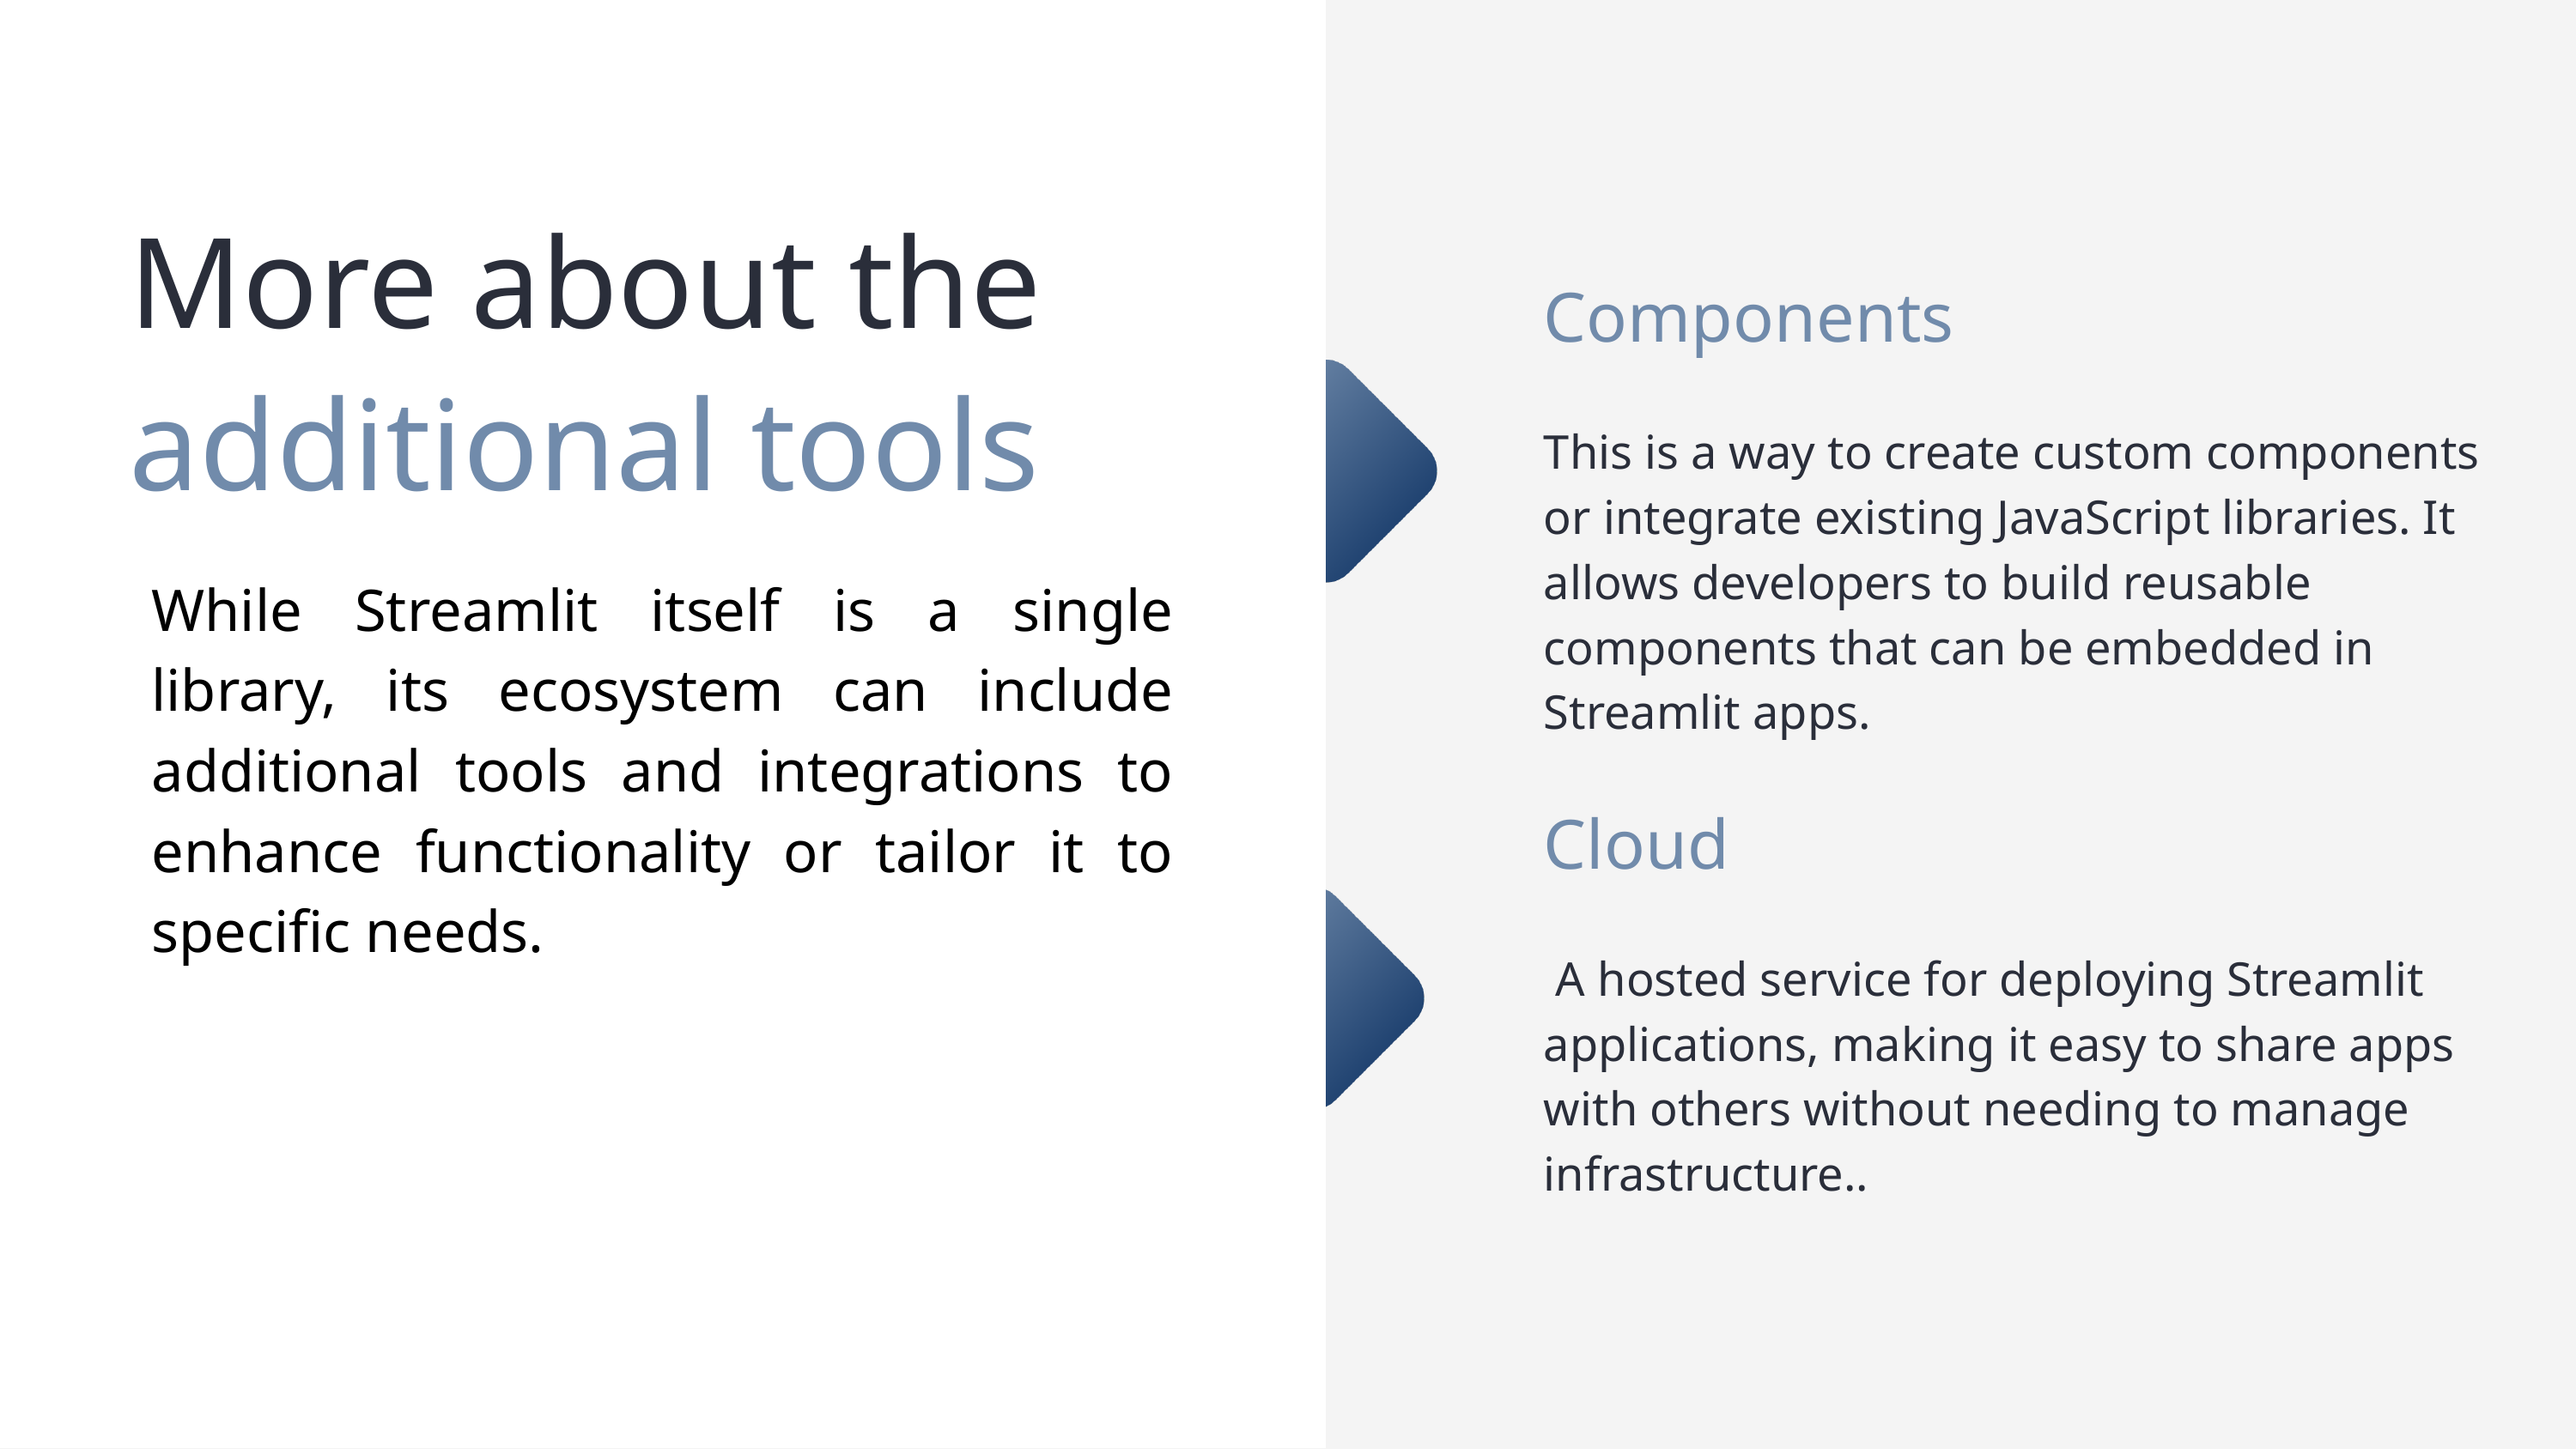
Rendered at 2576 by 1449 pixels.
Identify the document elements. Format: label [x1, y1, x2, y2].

text_box [1543, 274, 2514, 669]
text_box [1543, 801, 2514, 1195]
text_box [0, 0, 1326, 1449]
text_box [1329, 883, 1427, 1113]
text_box [1329, 356, 1440, 585]
